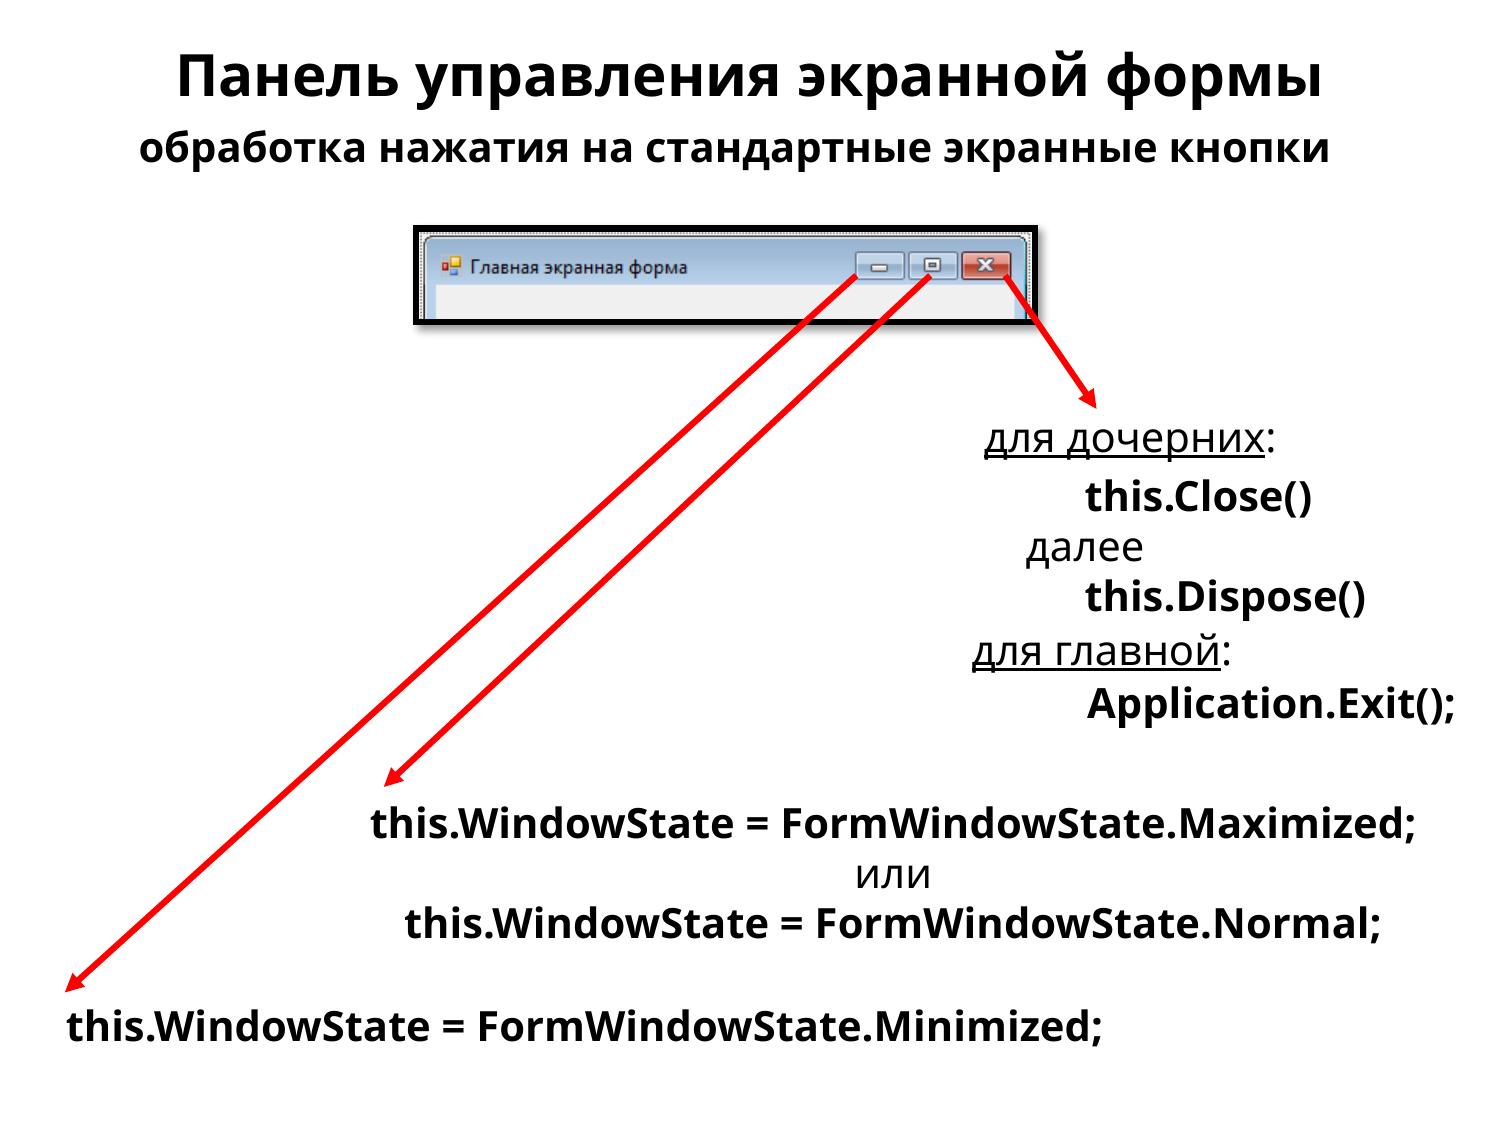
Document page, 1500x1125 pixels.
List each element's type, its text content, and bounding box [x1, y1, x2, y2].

text_box Панель управления экранной формы [17, 30, 1483, 116]
text_box this.WindowState = FormWindowState.Minimized; [0, 992, 1170, 1058]
text_box Application.Exit(); [1060, 669, 1483, 735]
text_box для главной: [935, 615, 1306, 681]
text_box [64, 275, 857, 993]
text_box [1004, 275, 1097, 410]
text_box this.Close() далее this.Dispose() [1010, 462, 1399, 628]
text_box обработка нажатия на стандартные экранные кнопки [31, 113, 1450, 179]
picture [418, 231, 1032, 320]
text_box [383, 275, 931, 788]
text_box для дочерних: [935, 402, 1334, 468]
text_box this.WindowState = FormWindowState.Maximized; или this.WindowState = FormWindowState.Normal; [861, 789, 1478, 955]
